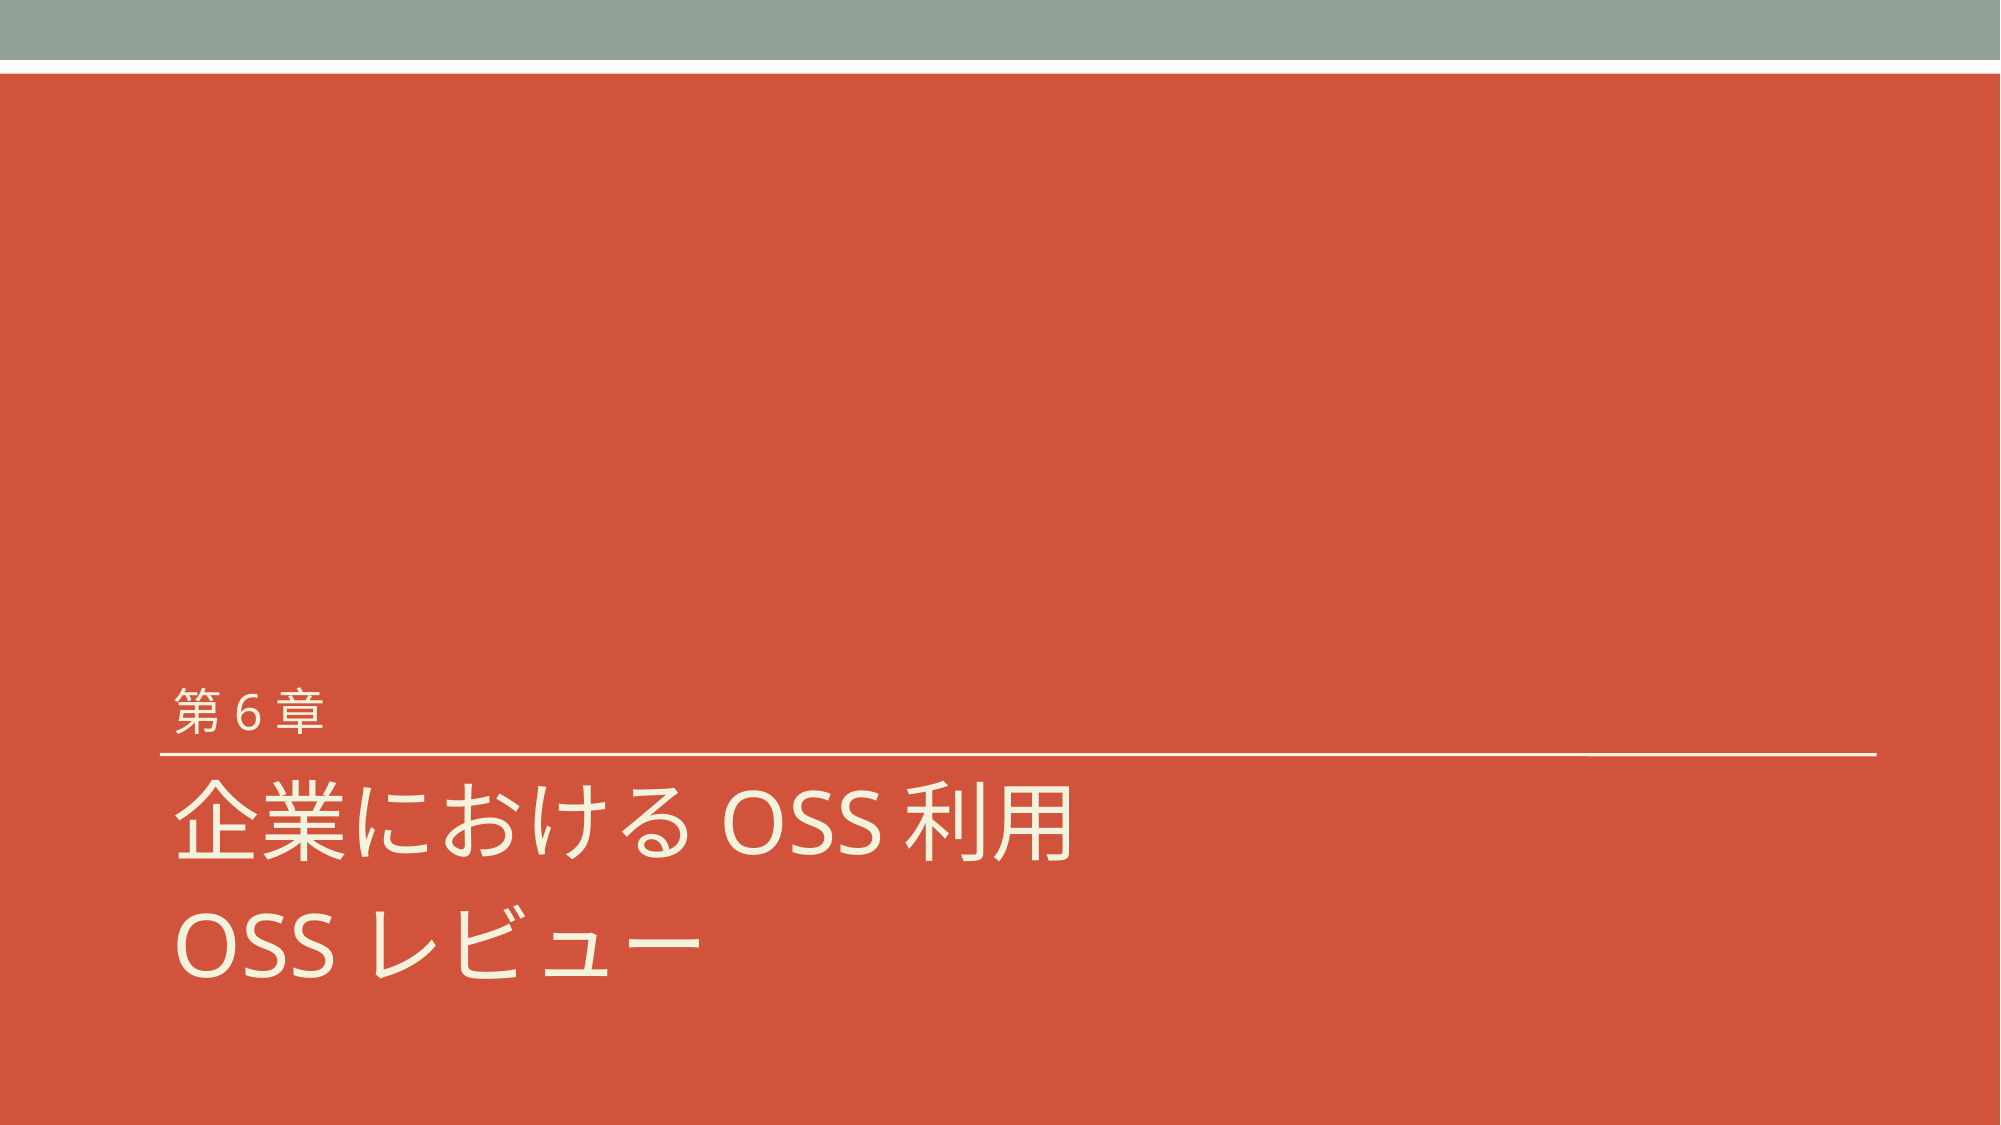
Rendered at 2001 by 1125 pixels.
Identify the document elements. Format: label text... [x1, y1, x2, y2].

list 企業におけるOSS利用 OSSレビュー [157, 758, 1858, 1006]
title 第6章 [157, 387, 1858, 749]
